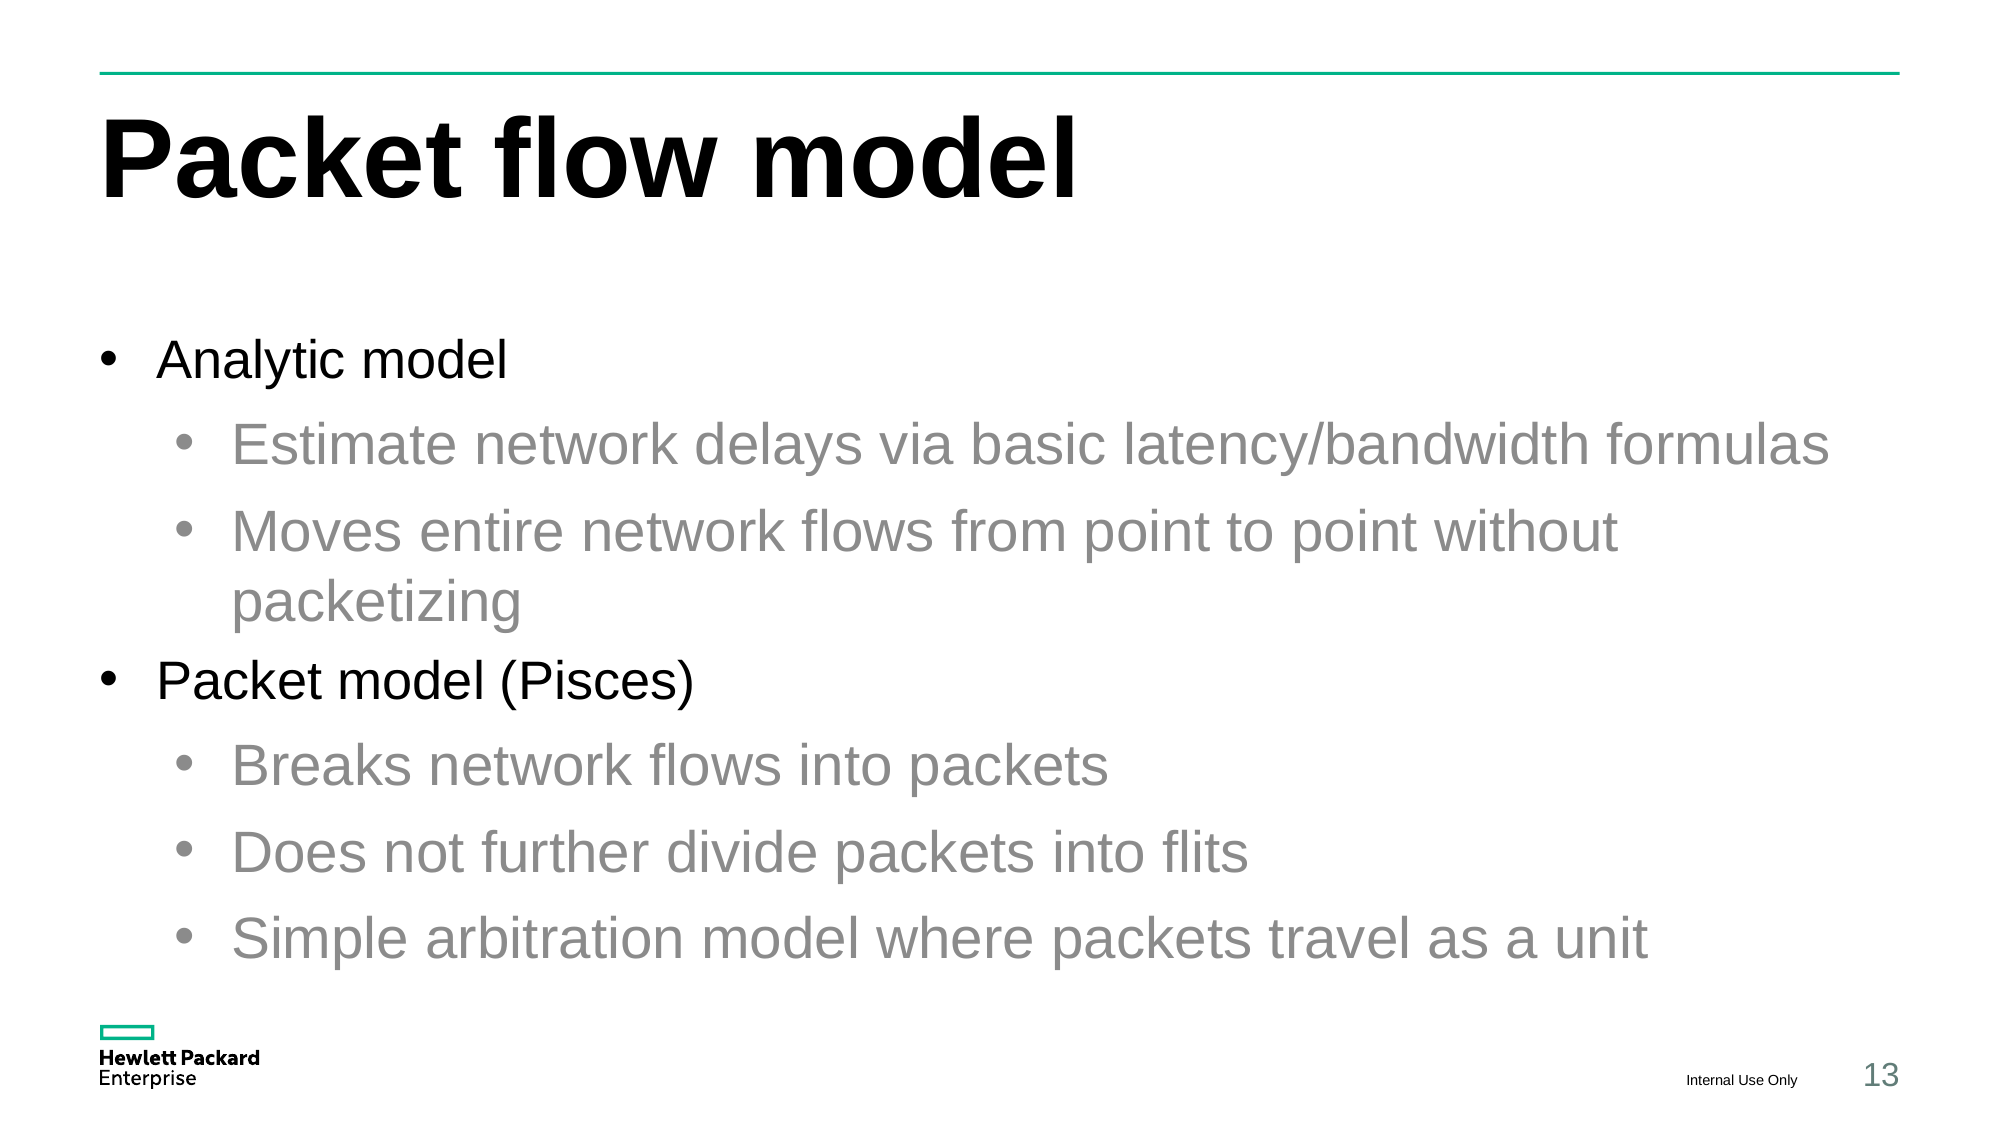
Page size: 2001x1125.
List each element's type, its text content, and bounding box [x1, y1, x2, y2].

title Packet flow model [99, 99, 1450, 324]
slide_number 13 [1812, 1054, 1900, 1093]
footer Internal Use Only [1614, 1054, 1798, 1089]
list Analytic model Estimate network delays via basic latency/bandwidth formulas Moves entire network flows from point to point without packetizing Packet model (Pisces) Breaks network flows into packets Does not further divide packets into flits Simple arbitration model where packets travel as a unit [99, 324, 1900, 983]
